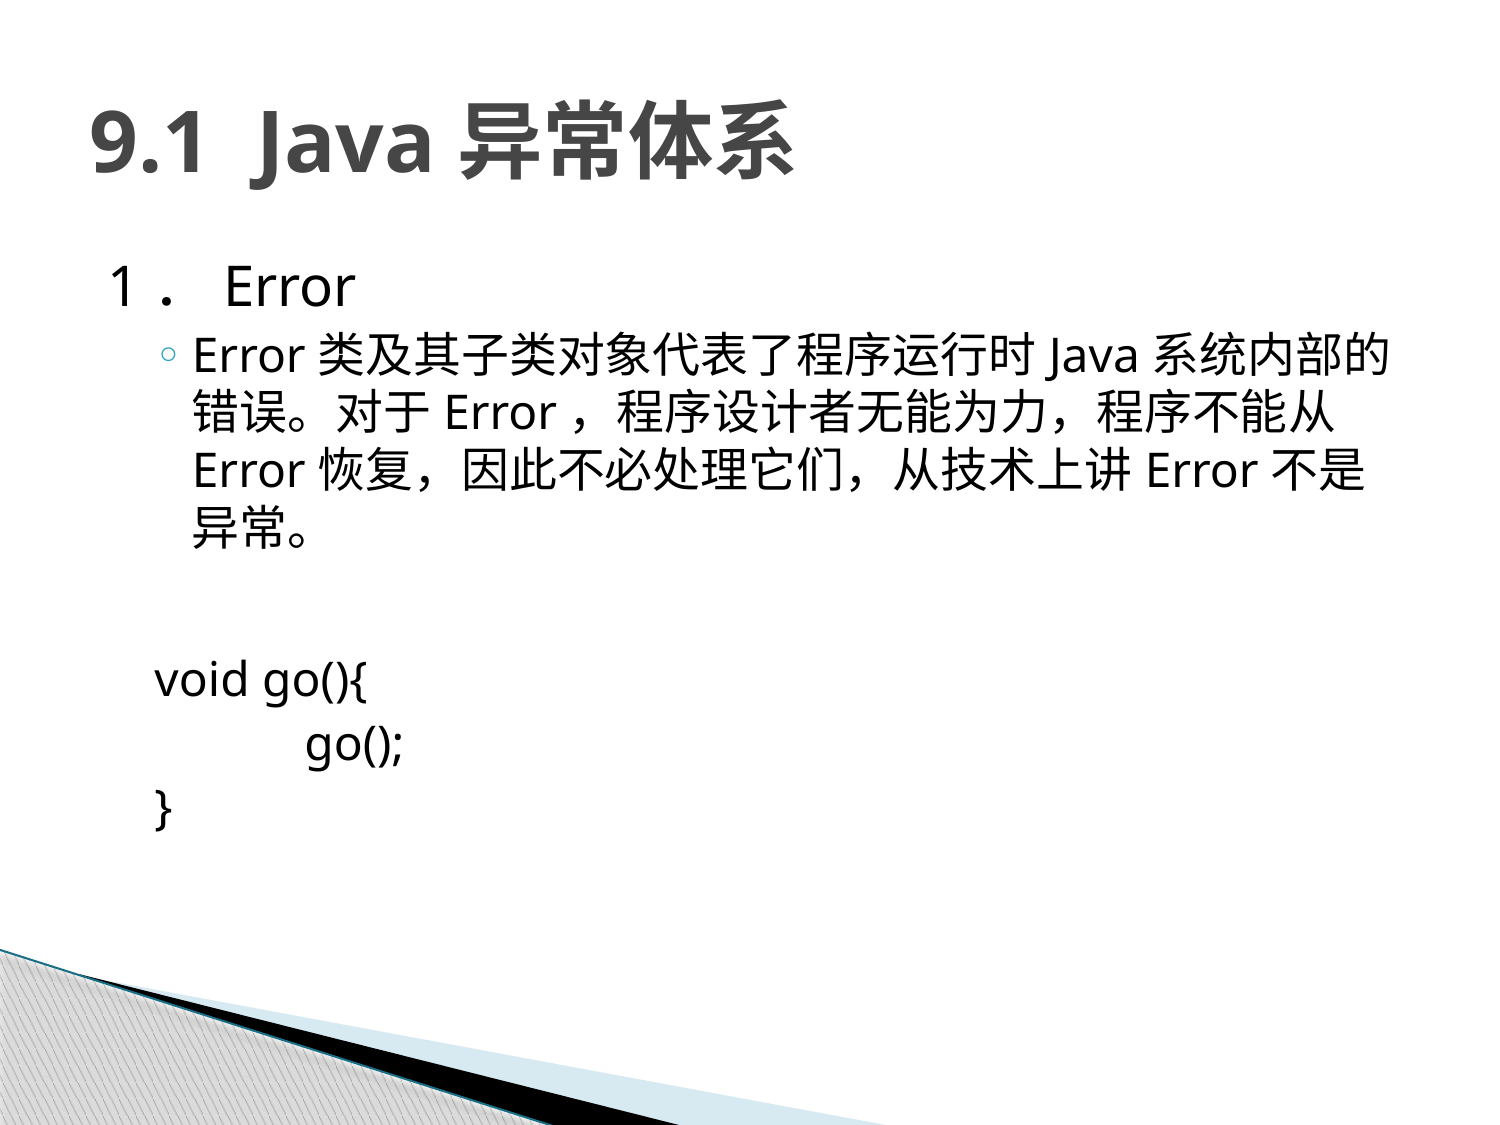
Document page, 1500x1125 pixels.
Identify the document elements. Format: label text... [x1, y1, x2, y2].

list 1．Error Error类及其子类对象代表了程序运行时Java系统内部的错误。对于Error，程序设计者无能为力，程序不能从Error恢复，因此不必处理它们，从技术上讲Error不是异常。 void go(){ go(); } [75, 242, 1425, 986]
title 9.1 Java异常体系 [75, 45, 1425, 233]
